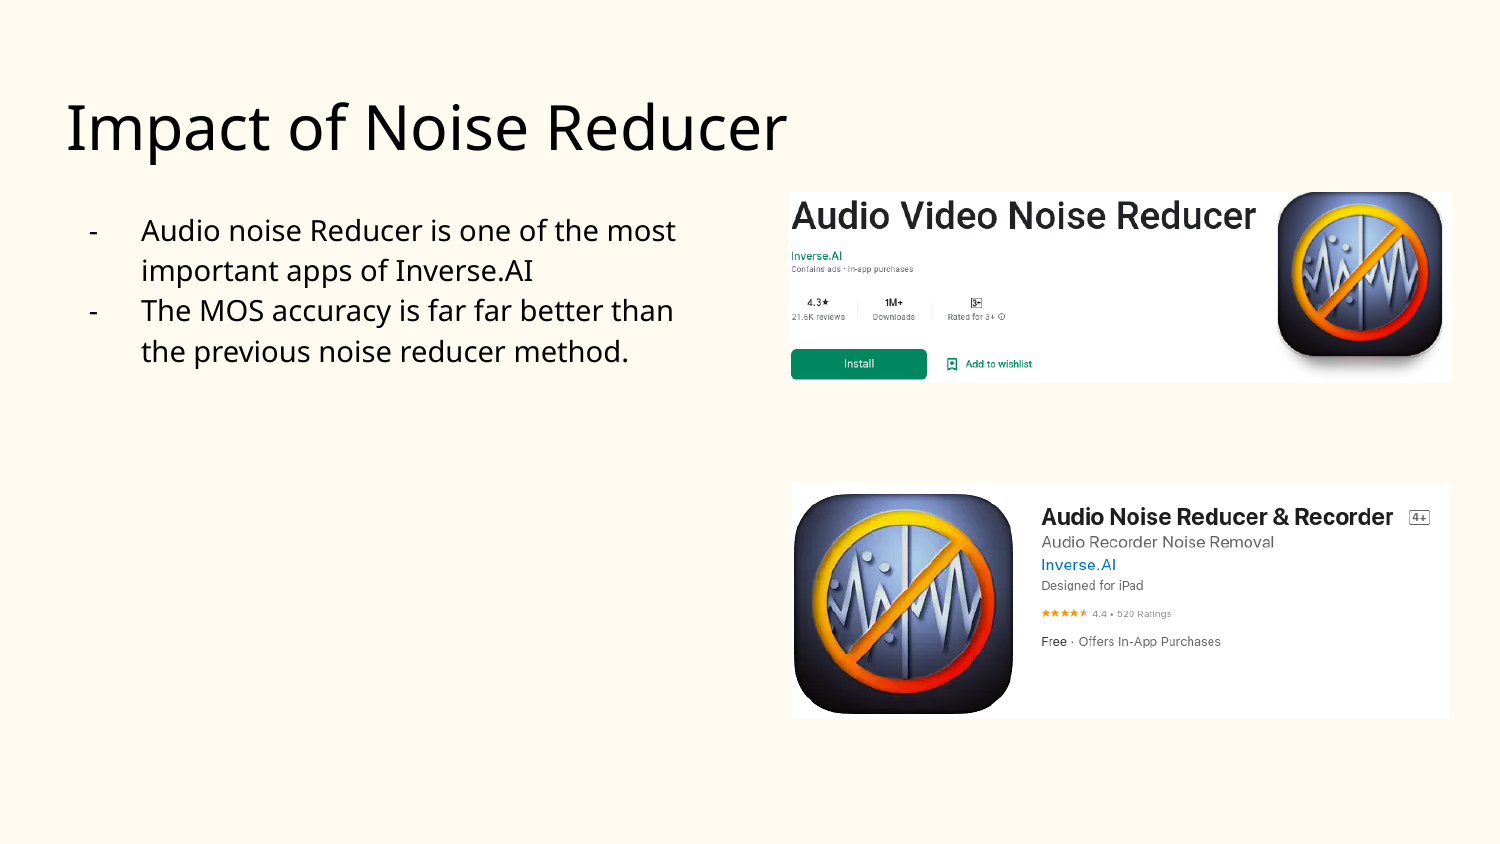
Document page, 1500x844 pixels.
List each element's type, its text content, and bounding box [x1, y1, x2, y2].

picture [789, 191, 1452, 383]
title Impact of Noise Reducer [51, 72, 1449, 174]
list Audio noise Reducer is one of the most important apps of Inverse.AI The MOS accuracy is far far better than the previous noise reducer method. [51, 192, 708, 750]
picture [792, 483, 1450, 719]
